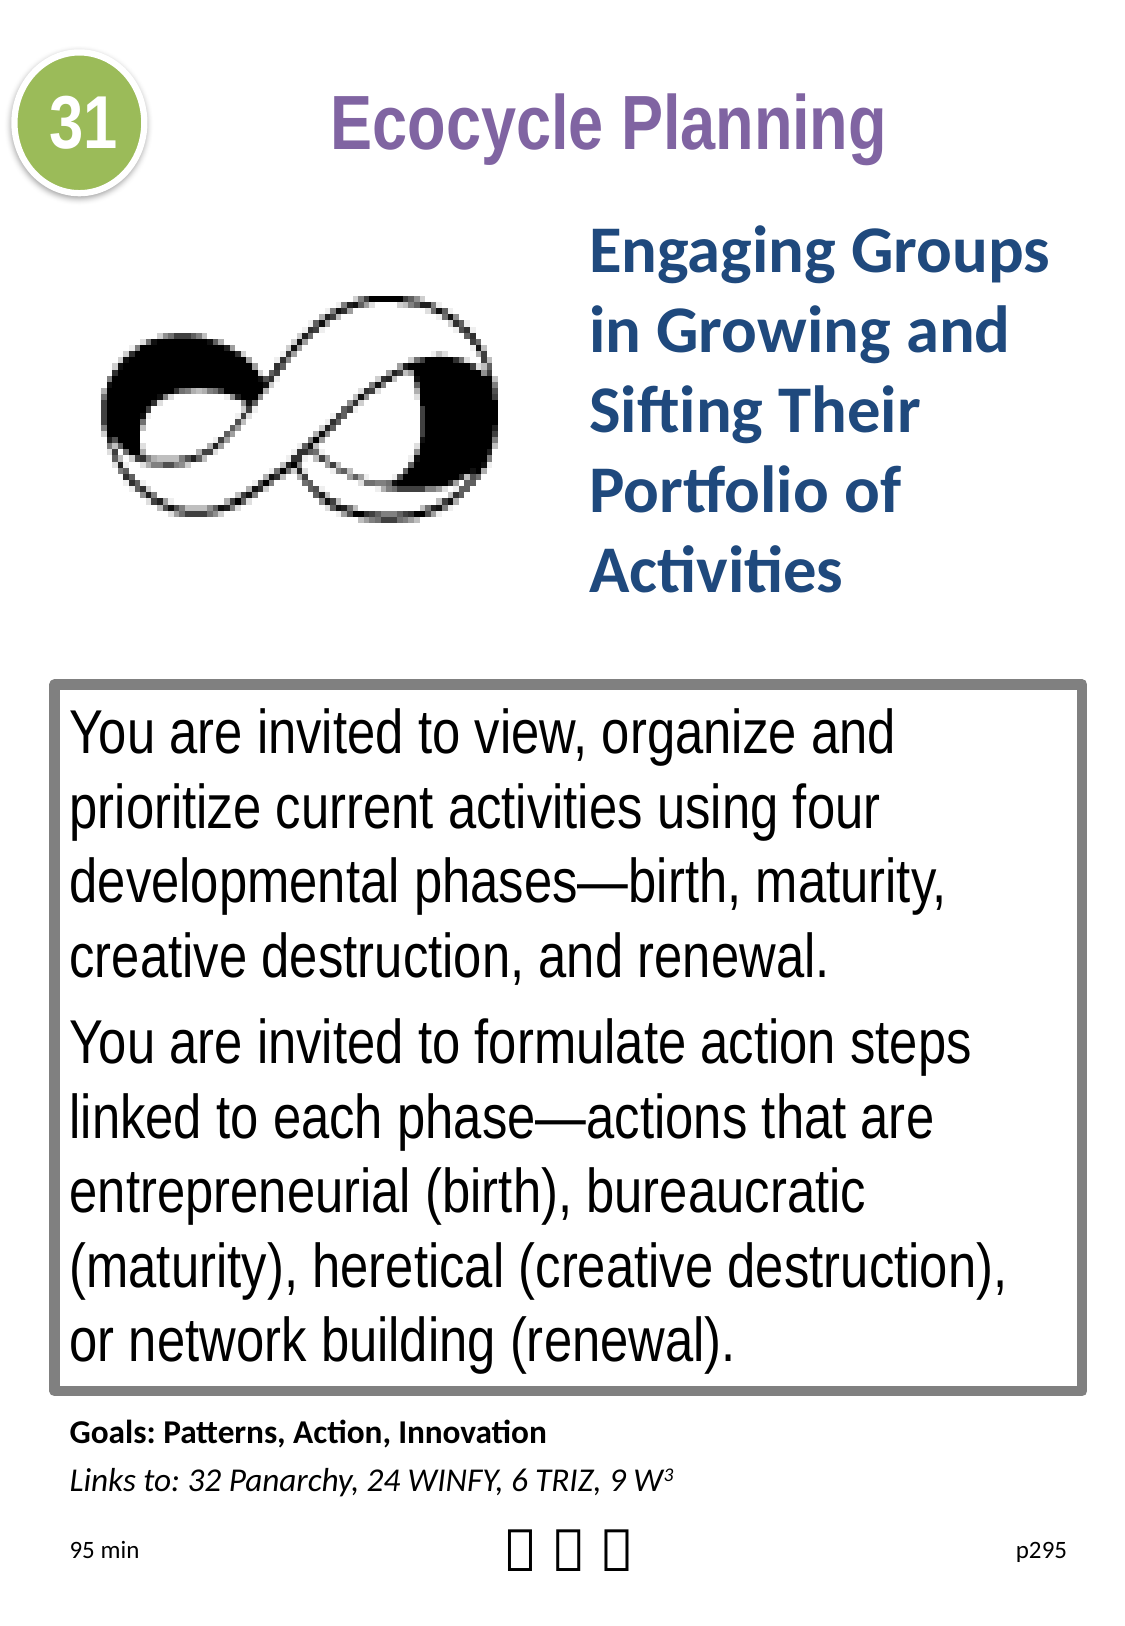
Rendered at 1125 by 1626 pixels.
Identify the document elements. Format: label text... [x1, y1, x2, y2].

title Ecocycle Planning [149, 65, 1069, 173]
list Engaging Groups in Growing and Sifting Their Portfolio of Activities [574, 198, 1083, 659]
list    [432, 1503, 705, 1594]
list 95 min [54, 1503, 327, 1594]
list 31 [31, 64, 138, 173]
picture [96, 192, 504, 634]
list Links to: 32 Panarchy, 24 WINFY, 6 TRIZ, 9 W3 [54, 1451, 1083, 1498]
list p295 [810, 1503, 1083, 1594]
list Goals: Patterns, Action, Innovation [54, 1402, 1083, 1451]
list You are invited to view, organize and prioritize current activities using four developmental phases—birth, maturity, creative destruction, and renewal. You are invited to formulate action steps linked to each phase—actions that are entrepreneurial (birth), bureaucratic (maturity), heretical (creative destruction), or network building (renewal). [49, 679, 1087, 1396]
